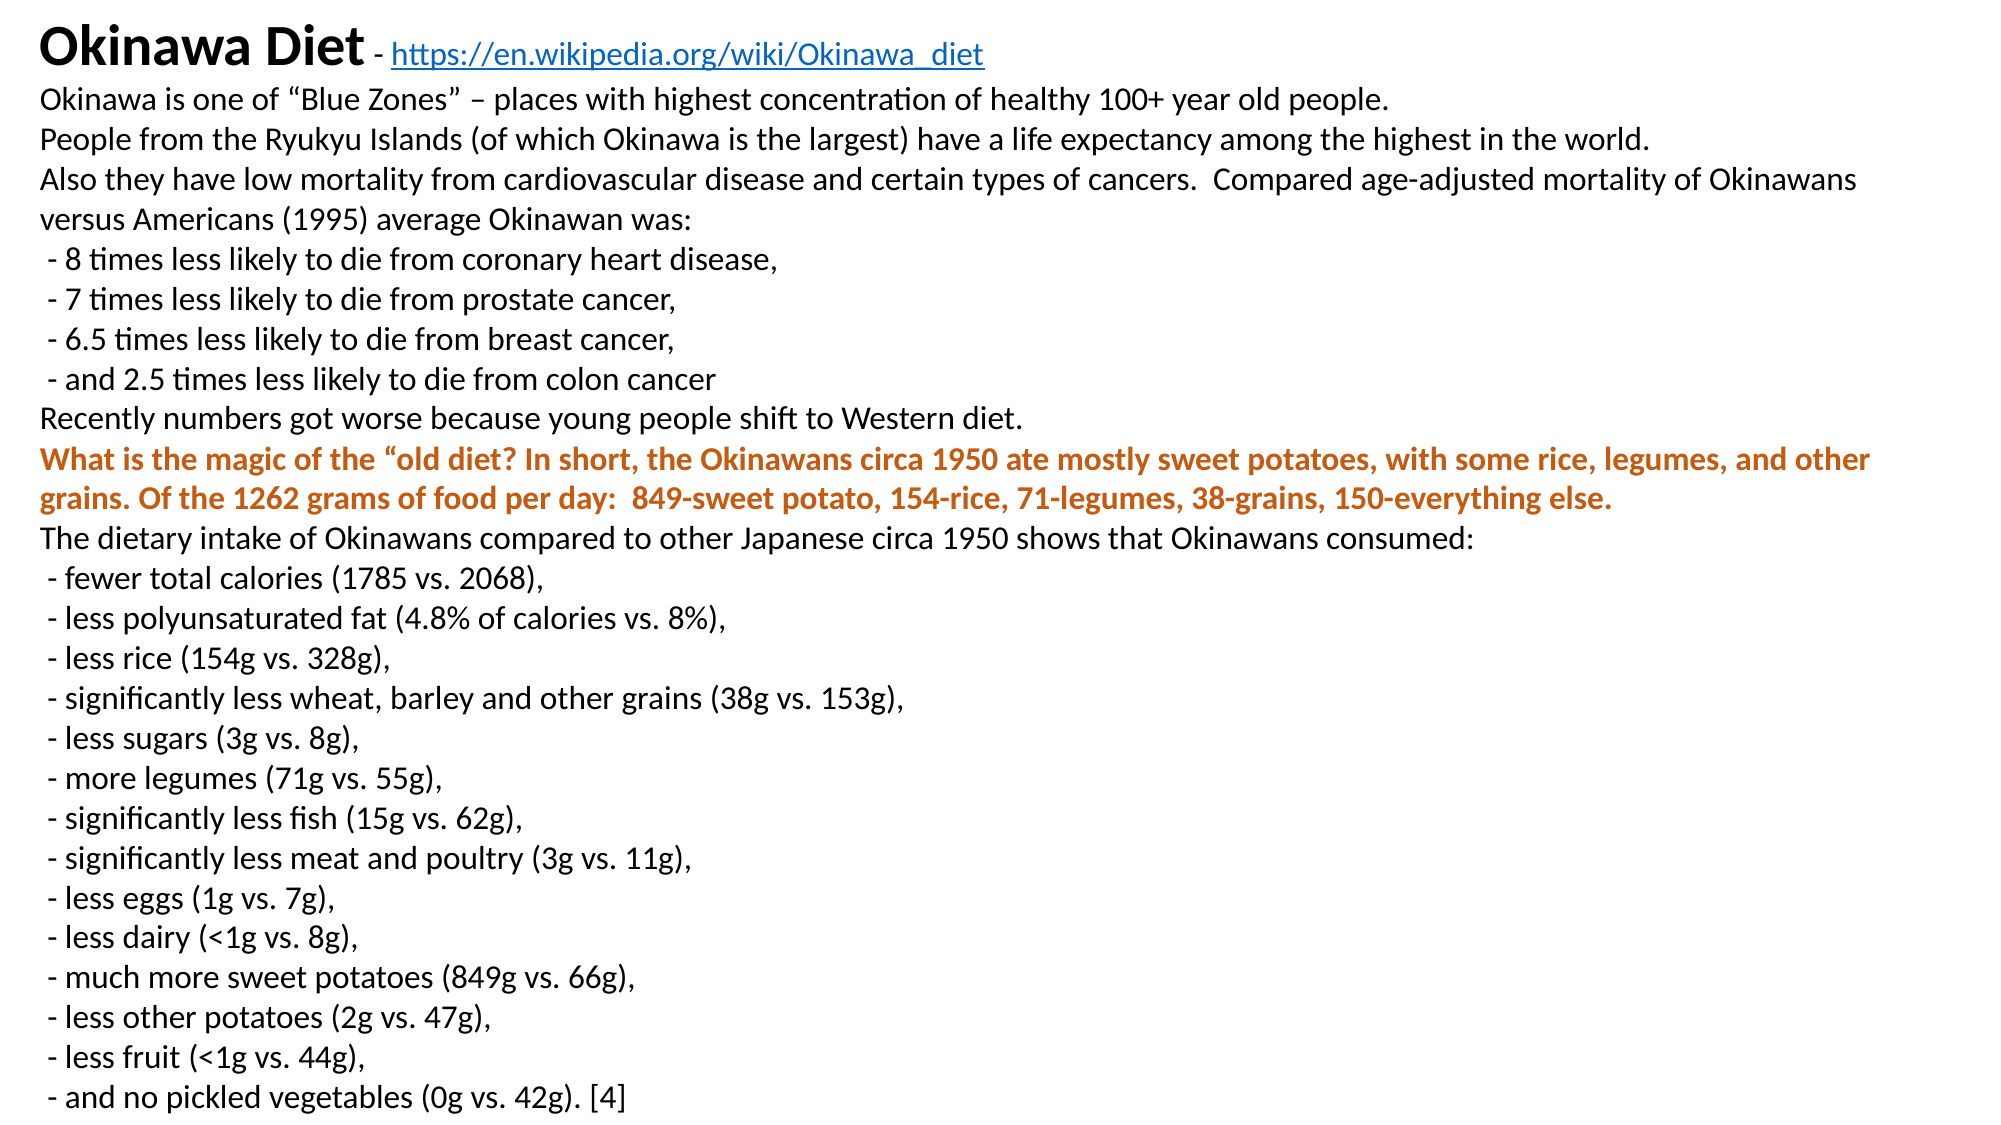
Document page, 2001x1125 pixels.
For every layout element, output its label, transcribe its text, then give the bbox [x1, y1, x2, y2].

text_box Okinawa Diet - https://en.wikipedia.org/wiki/Okinawa_diet Okinawa is one of “Blue Zones” – places with highest concentration of healthy 100+ year old people. People from the Ryukyu Islands (of which Okinawa is the largest) have a life expectancy among the highest in the world. Also they have low mortality from cardiovascular disease and certain types of cancers. Compared age-adjusted mortality of Okinawans versus Americans (1995) average Okinawan was: - 8 times less likely to die from coronary heart disease, - 7 times less likely to die from prostate cancer, - 6.5 times less likely to die from breast cancer, - and 2.5 times less likely to die from colon cancer Recently numbers got worse because young people shift to Western diet. What is the magic of the “old diet? In short, the Okinawans circa 1950 ate mostly sweet potatoes, with some rice, legumes, and other grains. Of the 1262 grams of food per day: 849-sweet potato, 154-rice, 71-legumes, 38-grains, 150-everything else. The dietary intake of Okinawans compared to other Japanese circa 1950 shows that Okinawans consumed: - fewer total calories (1785 vs. 2068), - less polyunsaturated fat (4.8% of calories vs. 8%), - less rice (154g vs. 328g), - significantly less wheat, barley and other grains (38g vs. 153g), - less sugars (3g vs. 8g), - more legumes (71g vs. 55g), - significantly less fish (15g vs. 62g), - significantly less meat and poultry (3g vs. 11g), - less eggs (1g vs. 7g), - less dairy (<1g vs. 8g), - much more sweet potatoes (849g vs. 66g), - less other potatoes (2g vs. 47g), - less fruit (<1g vs. 44g), - and no pickled vegetables (0g vs. 42g). [4] [24, 0, 1907, 1123]
